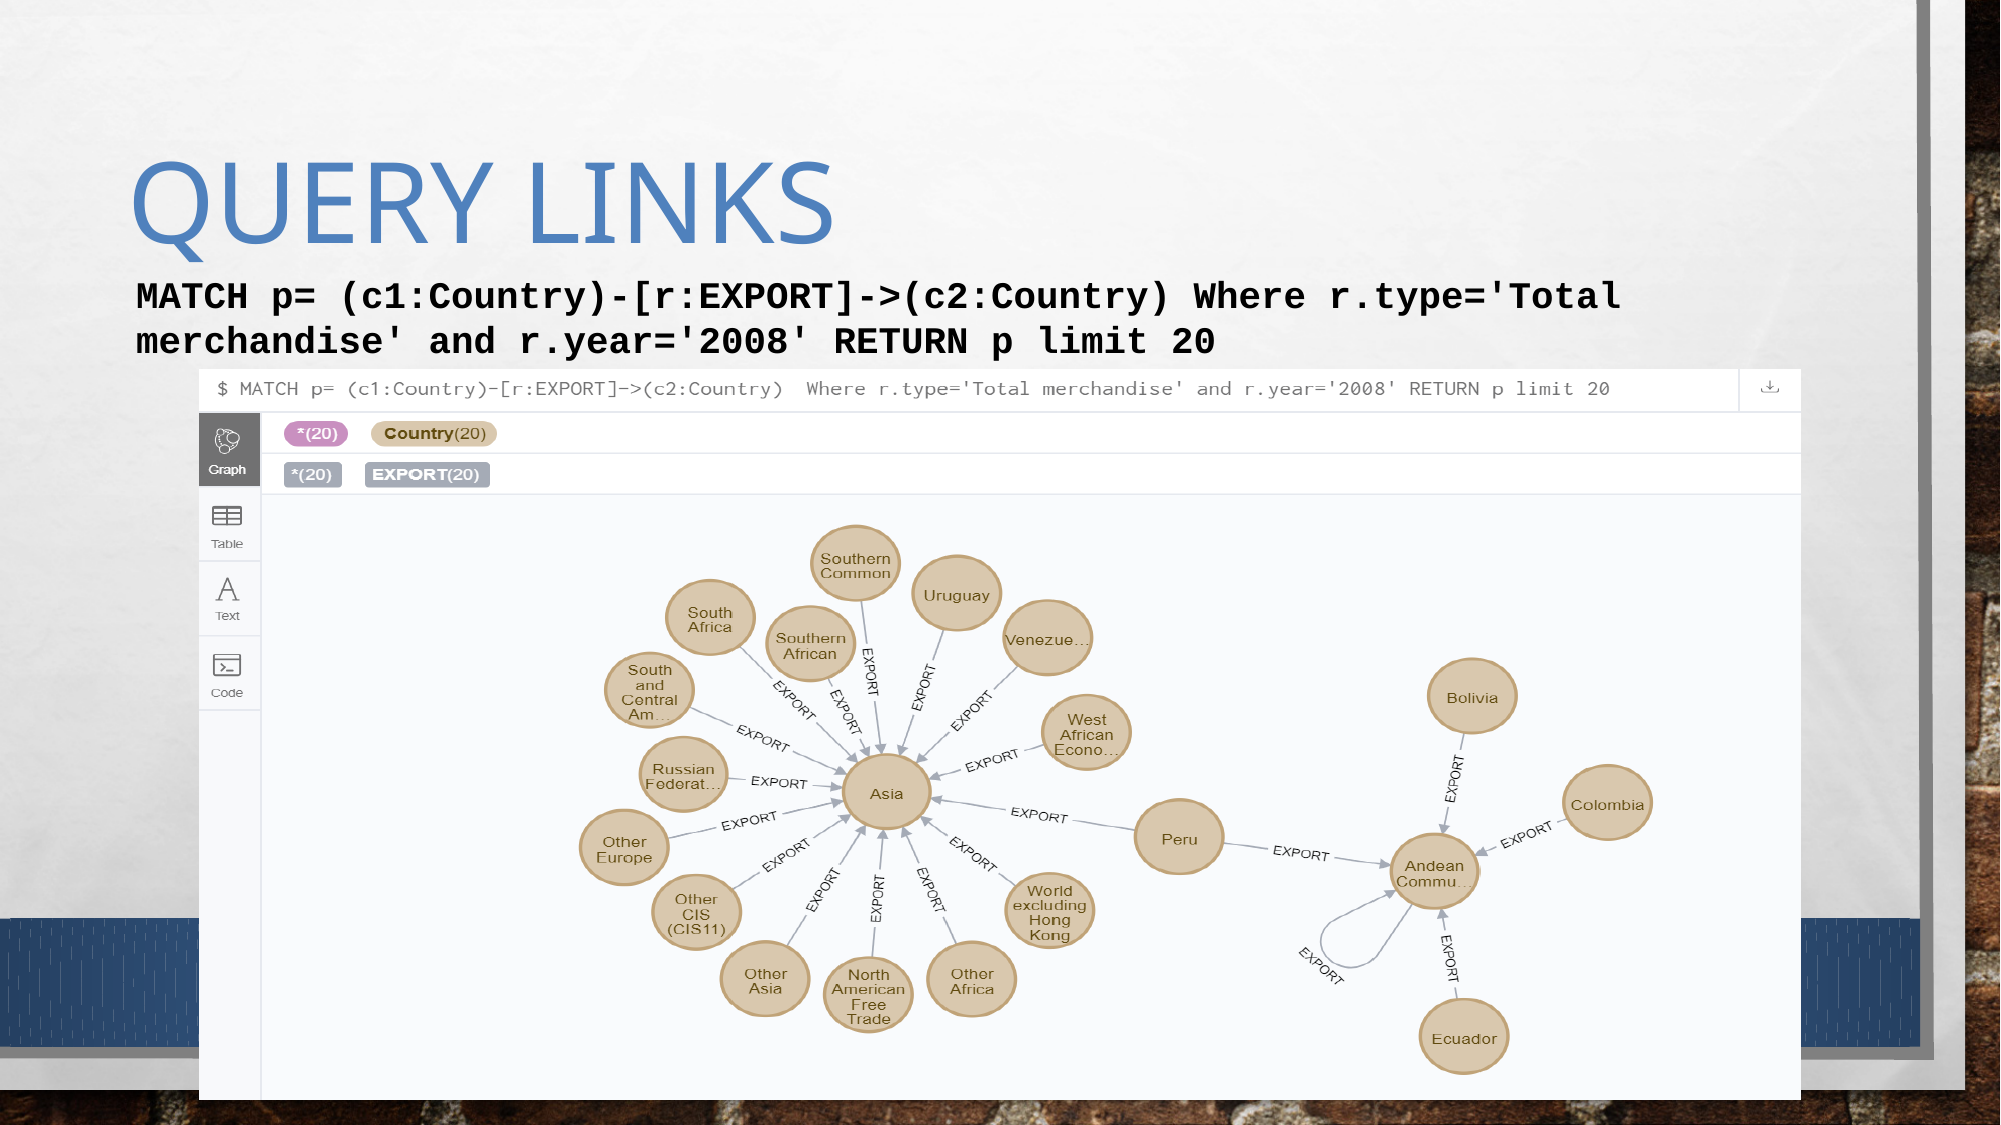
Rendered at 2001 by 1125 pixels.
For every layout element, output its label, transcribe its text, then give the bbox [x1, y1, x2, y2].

picture [0, 0, 2000, 1125]
text_box MATCH p= (c1:Country)-[r:EXPORT]->(c2:Country) Where r.type='Total merchandise' and r.year='2008' RETURN p limit 20 [121, 302, 1809, 369]
title Query links [112, 112, 1818, 302]
